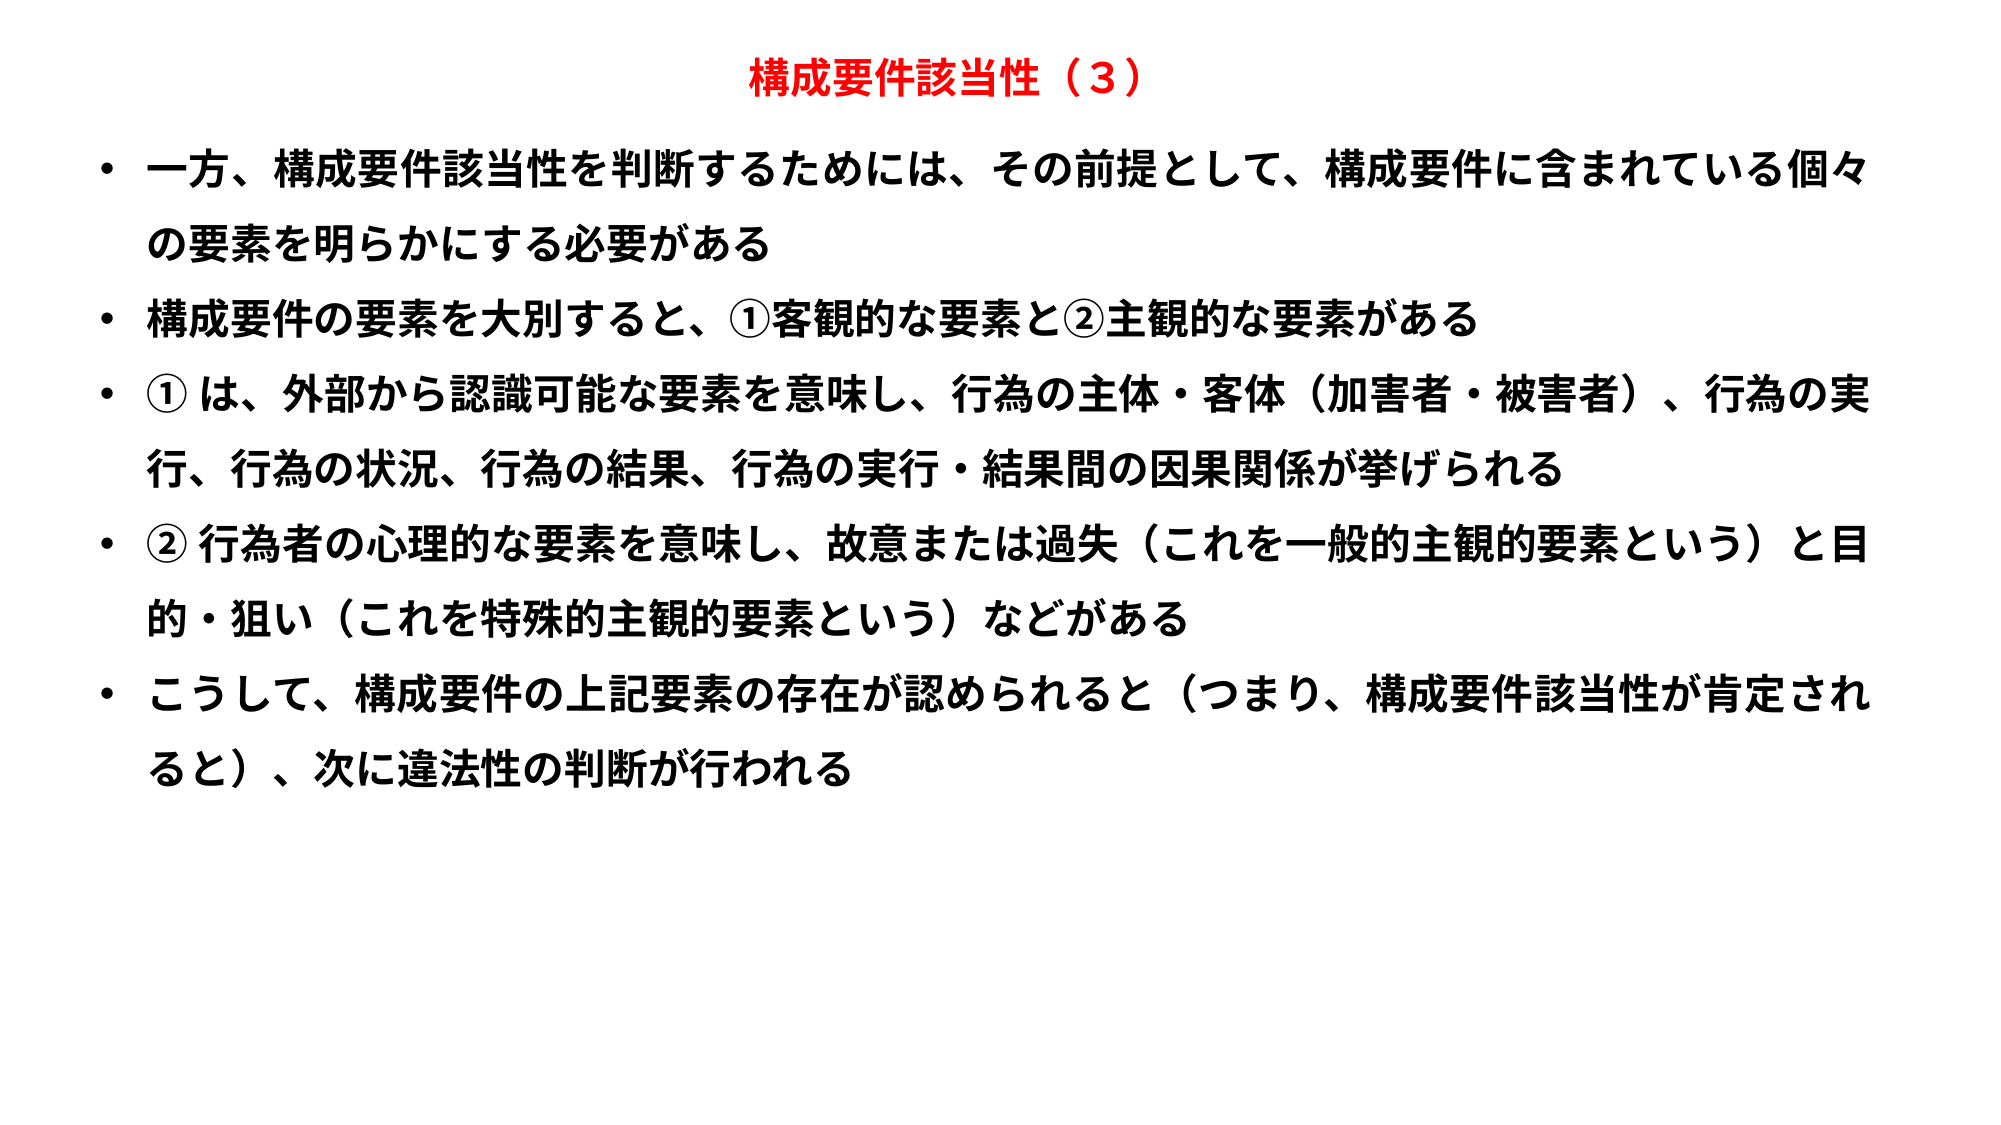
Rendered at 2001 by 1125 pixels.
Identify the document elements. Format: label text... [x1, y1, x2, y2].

text_box 一方、構成要件該当性を判断するためには、その前提として、構成要件に含まれている個々の要素を明らかにする必要がある 構成要件の要素を大別すると、①客観的な要素と②主観的な要素がある ①は、外部から認識可能な要素を意味し、行為の主体・客体（加害者・被害者）、行為の実行、行為の状況、行為の結果、行為の実行・結果間の因果関係が挙げられる ②行為者の心理的な要素を意味し、故意または過失（これを一般的主観的要素という）と目的・狙い（これを特殊的主観的要素という）などがある こうして、構成要件の上記要素の存在が認められると（つまり、構成要件該当性が肯定されると）、次に違法性の判断が行われる [85, 110, 1887, 876]
text_box 構成要件該当性（３） [457, 44, 1458, 110]
